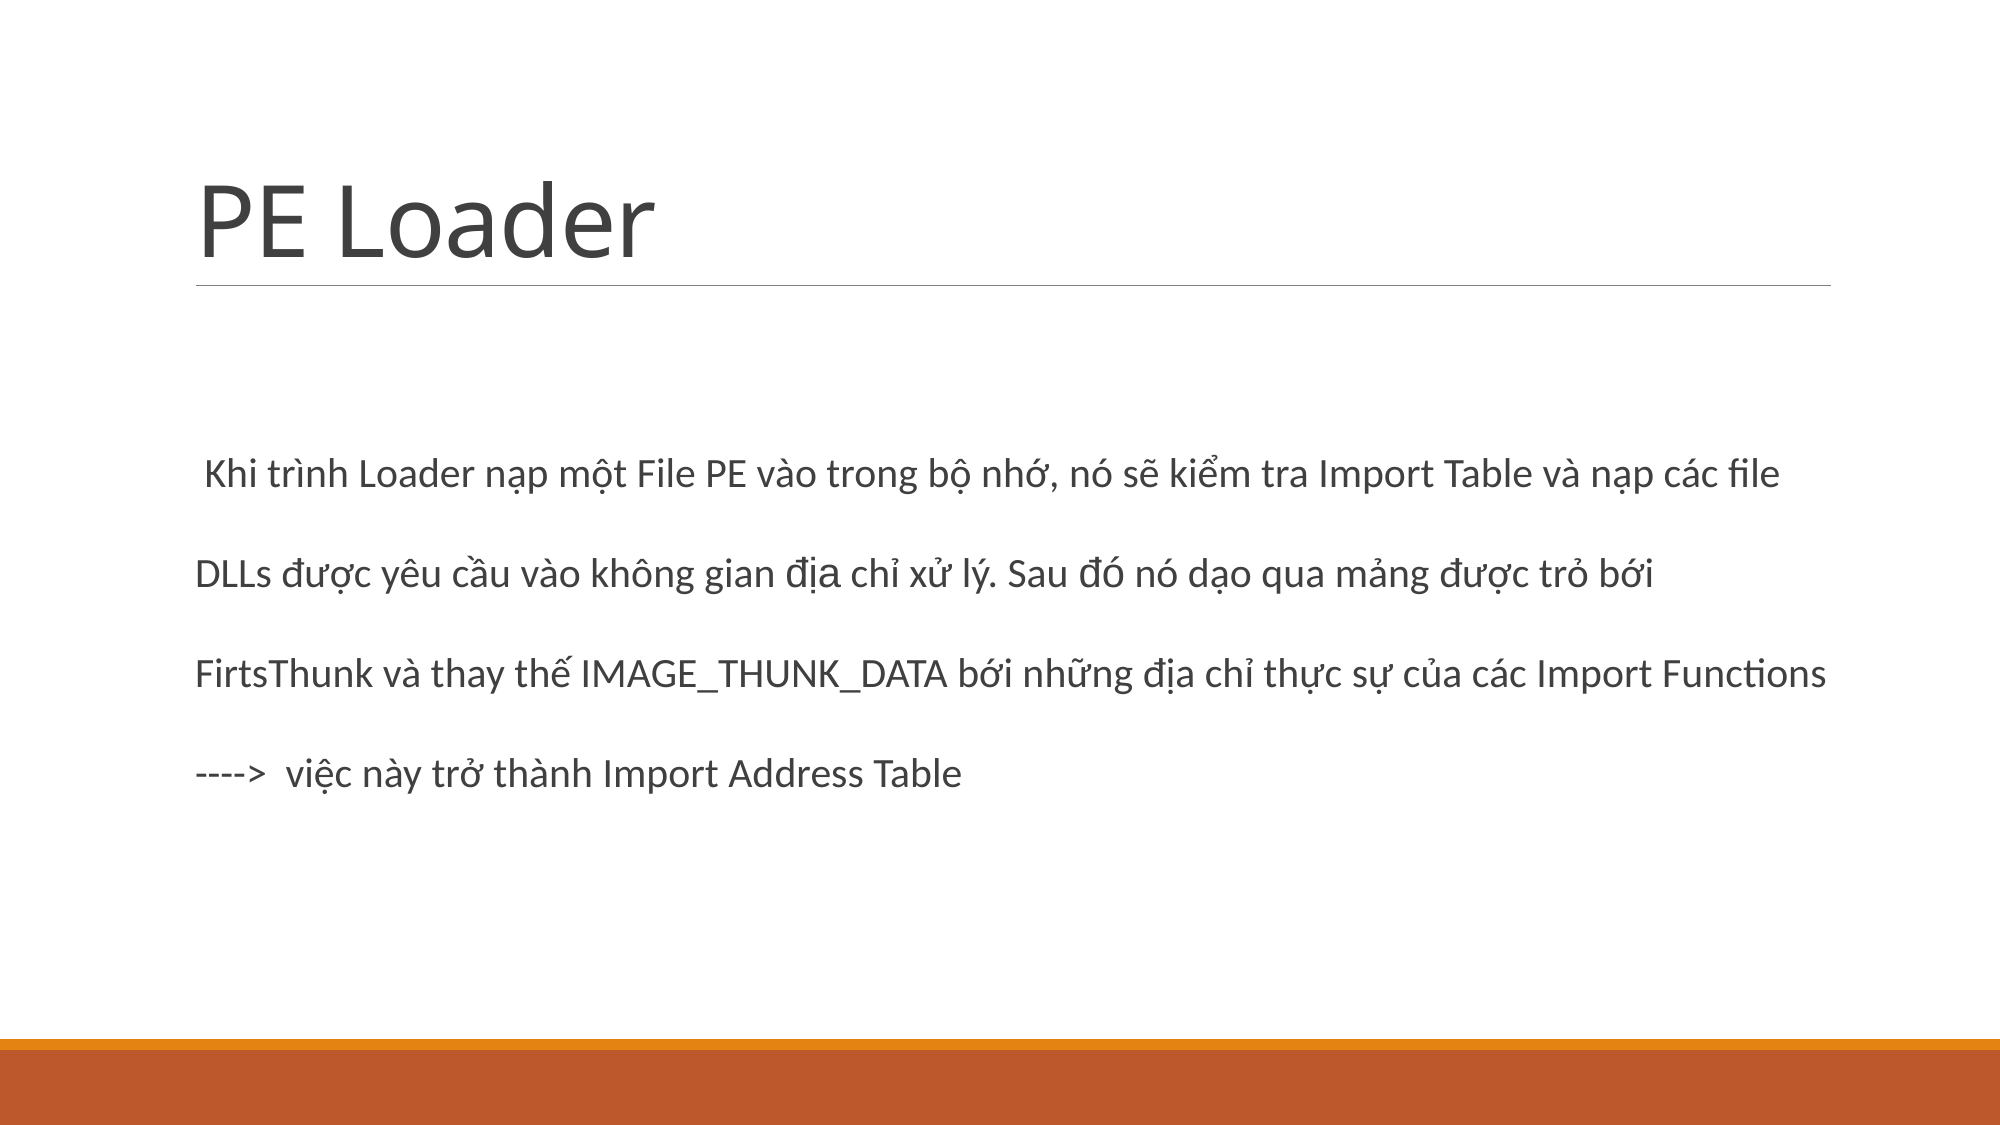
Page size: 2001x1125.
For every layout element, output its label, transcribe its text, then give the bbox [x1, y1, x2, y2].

title PE Loader [180, 47, 1830, 285]
list Khi trình Loader nạp một File PE vào trong bộ nhớ, nó sẽ kiểm tra Import Table và nạp các file DLLs được yêu cầu vào không gian địa chỉ xử lý. Sau đó nó dạo qua mảng được trỏ bới FirtsThunk và thay thế IMAGE_THUNK_DATA bới những địa chỉ thực sự của các Import Functions ----> việc này trở thành Import Address Table [180, 302, 1830, 963]
